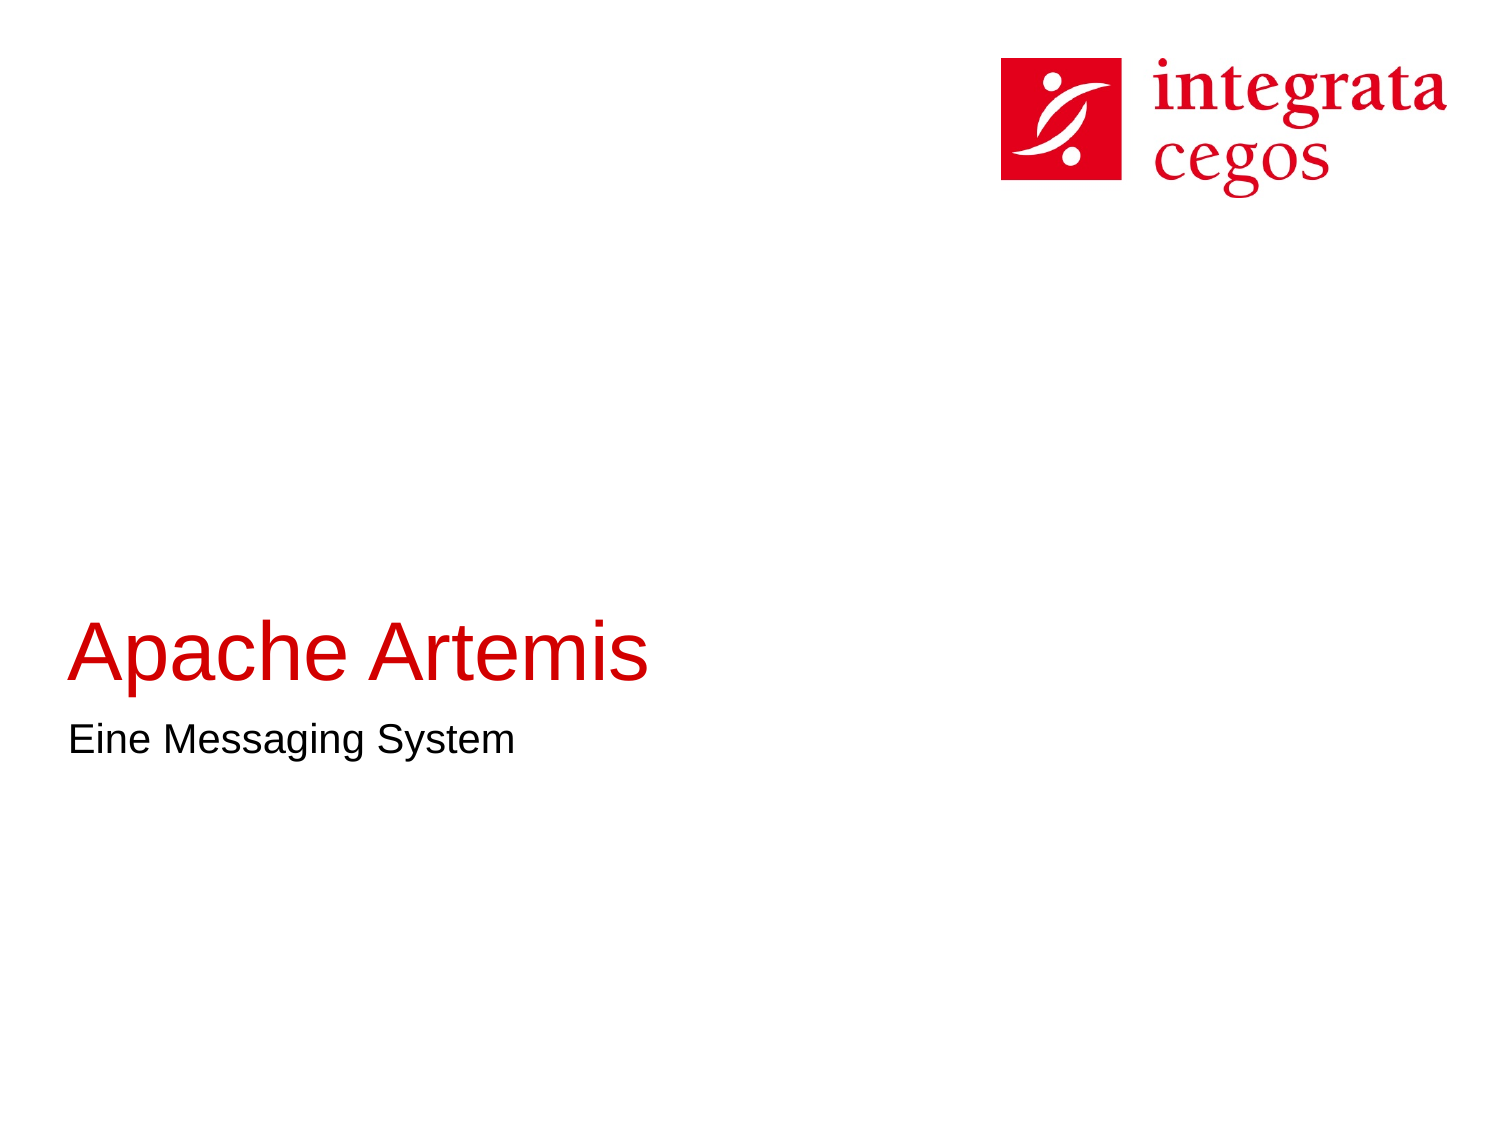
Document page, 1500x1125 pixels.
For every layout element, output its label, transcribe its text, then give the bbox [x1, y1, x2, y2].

title Apache Artemis [53, 349, 1447, 705]
list Eine Messaging System [53, 705, 1447, 965]
picture [1001, 58, 1447, 198]
